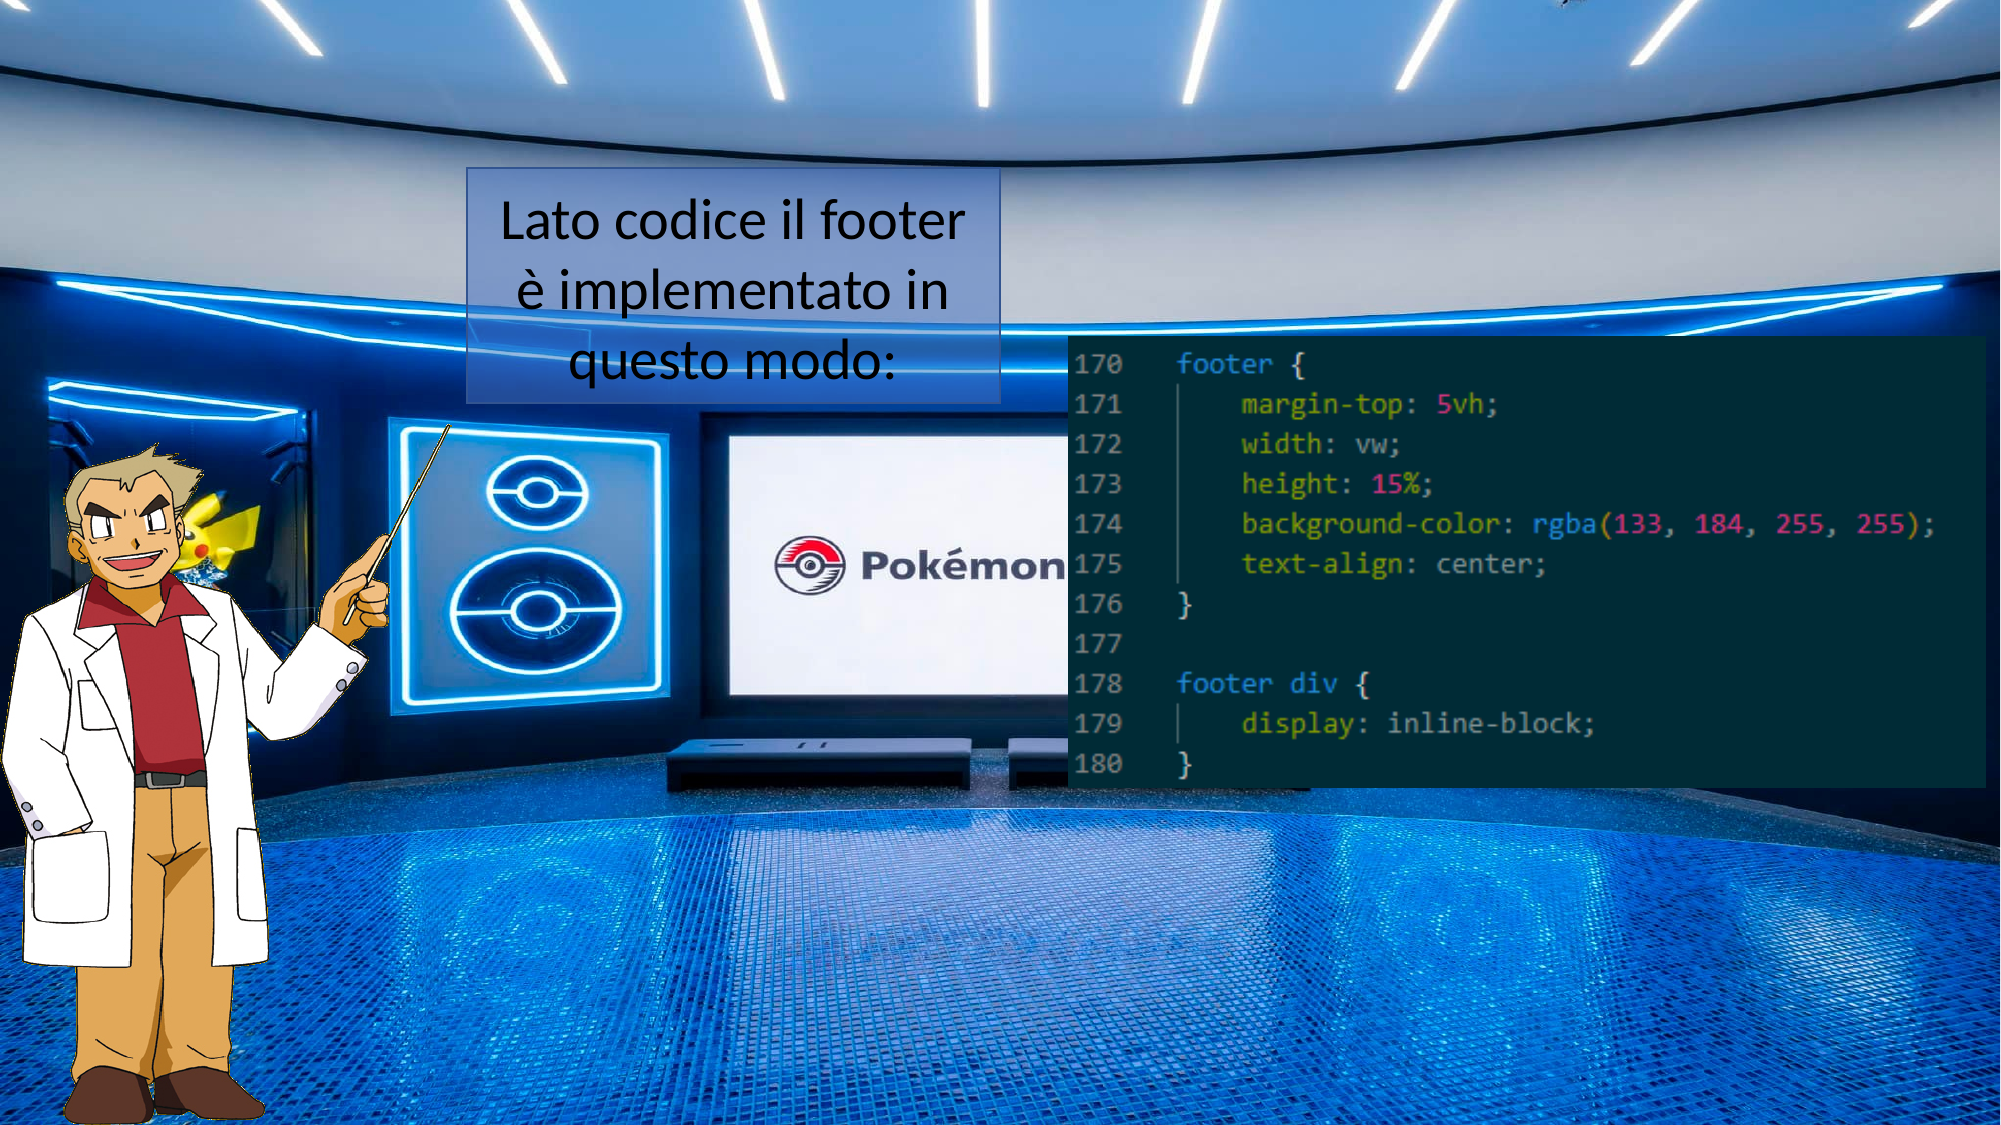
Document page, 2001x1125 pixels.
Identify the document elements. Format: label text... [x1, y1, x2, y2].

text_box Lato codice il footer è implementato in questo modo: [466, 167, 1001, 404]
picture [0, 0, 2001, 1125]
